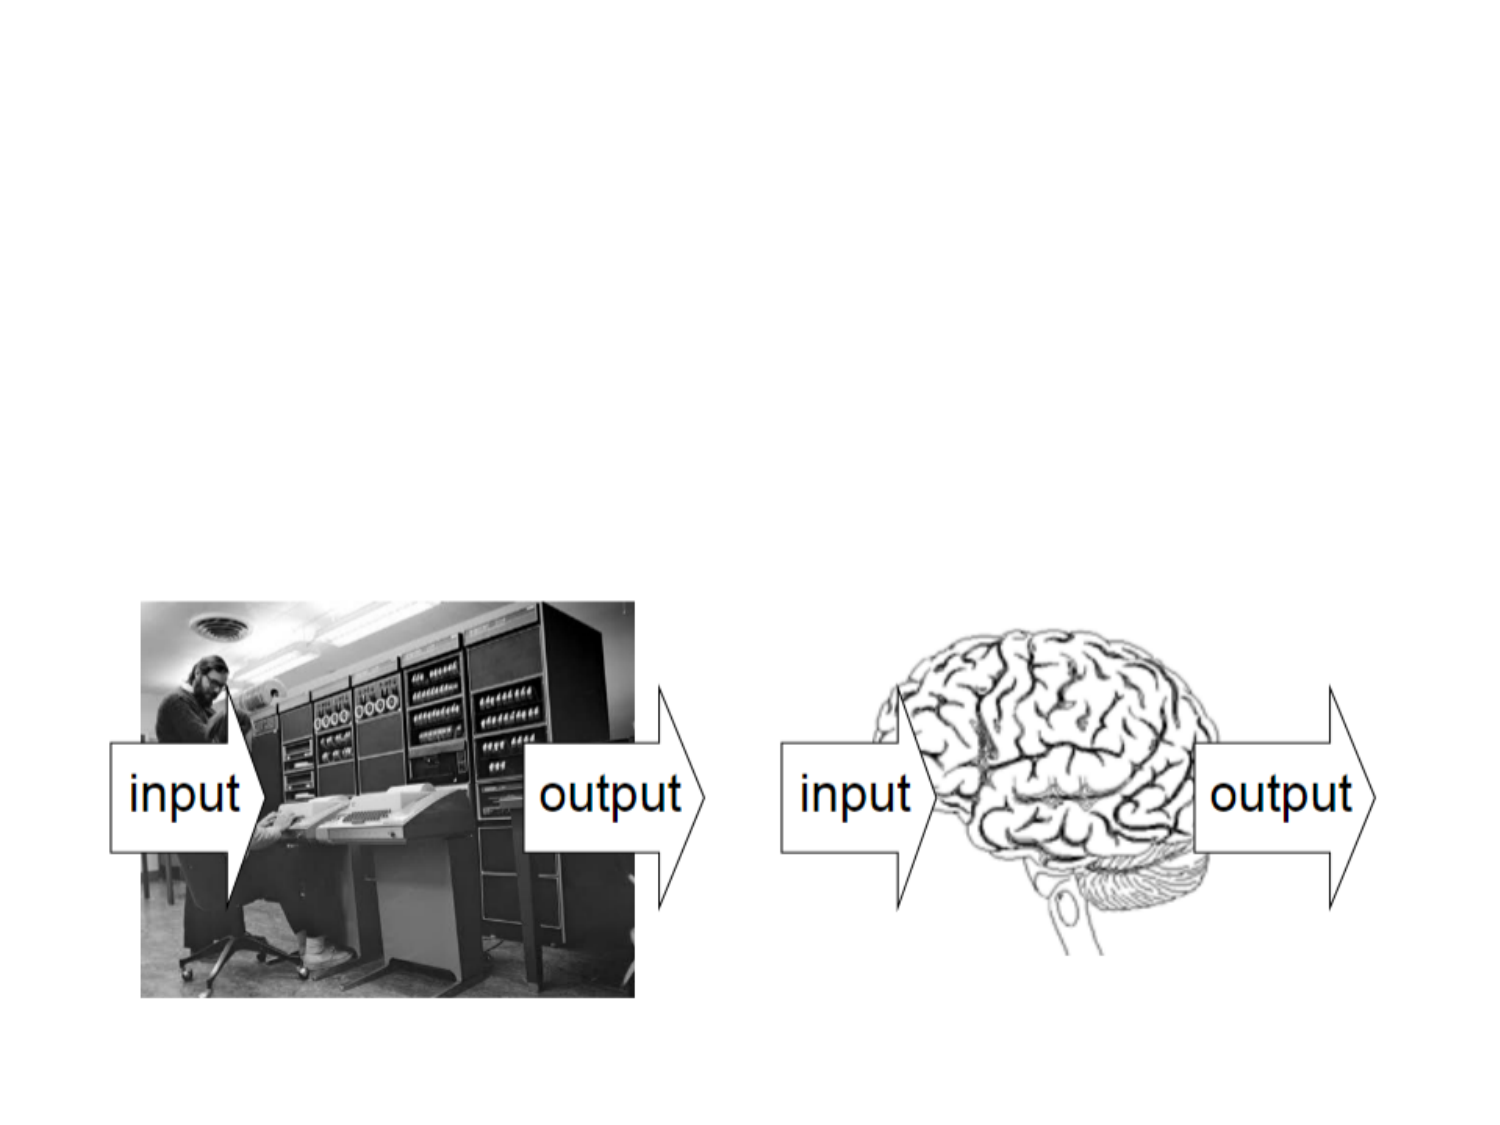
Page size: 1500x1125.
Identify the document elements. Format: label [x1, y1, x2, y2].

picture [69, 64, 1431, 1061]
